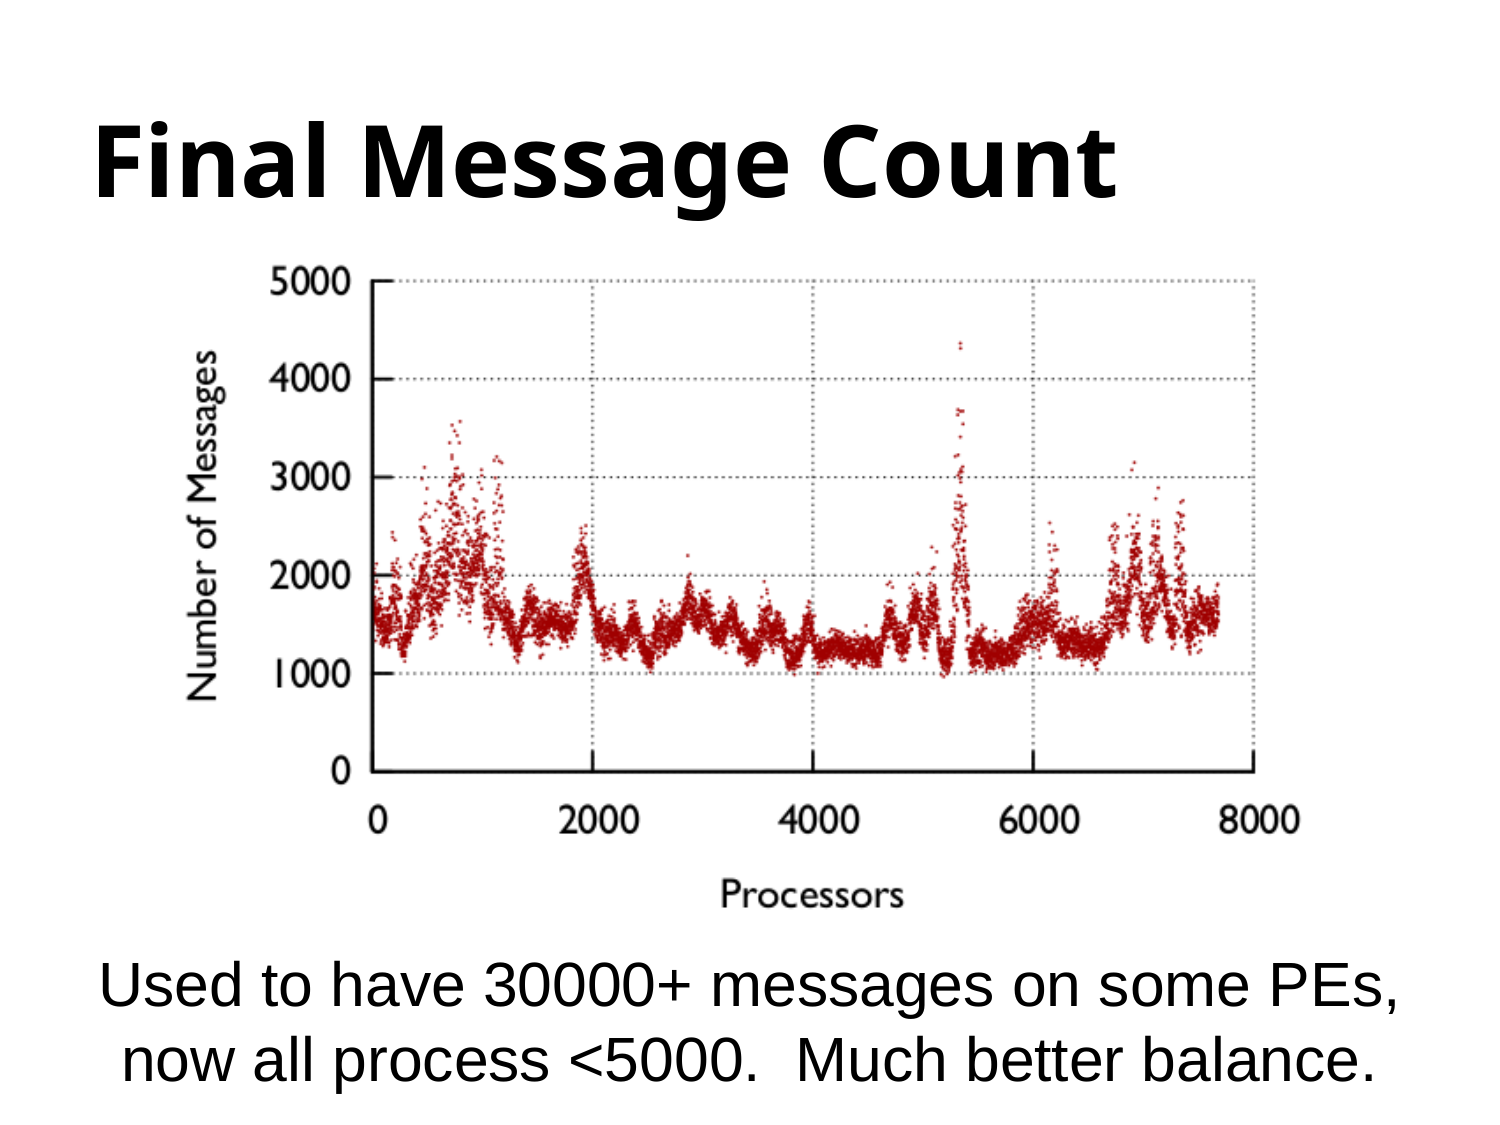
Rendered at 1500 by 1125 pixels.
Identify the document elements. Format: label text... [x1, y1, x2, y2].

text_box Used to have 30000+ messages on some PEs, now all process <5000. Much better balance. [28, 928, 1472, 1072]
title Final Message Count [75, 45, 1425, 233]
picture [167, 232, 1333, 930]
